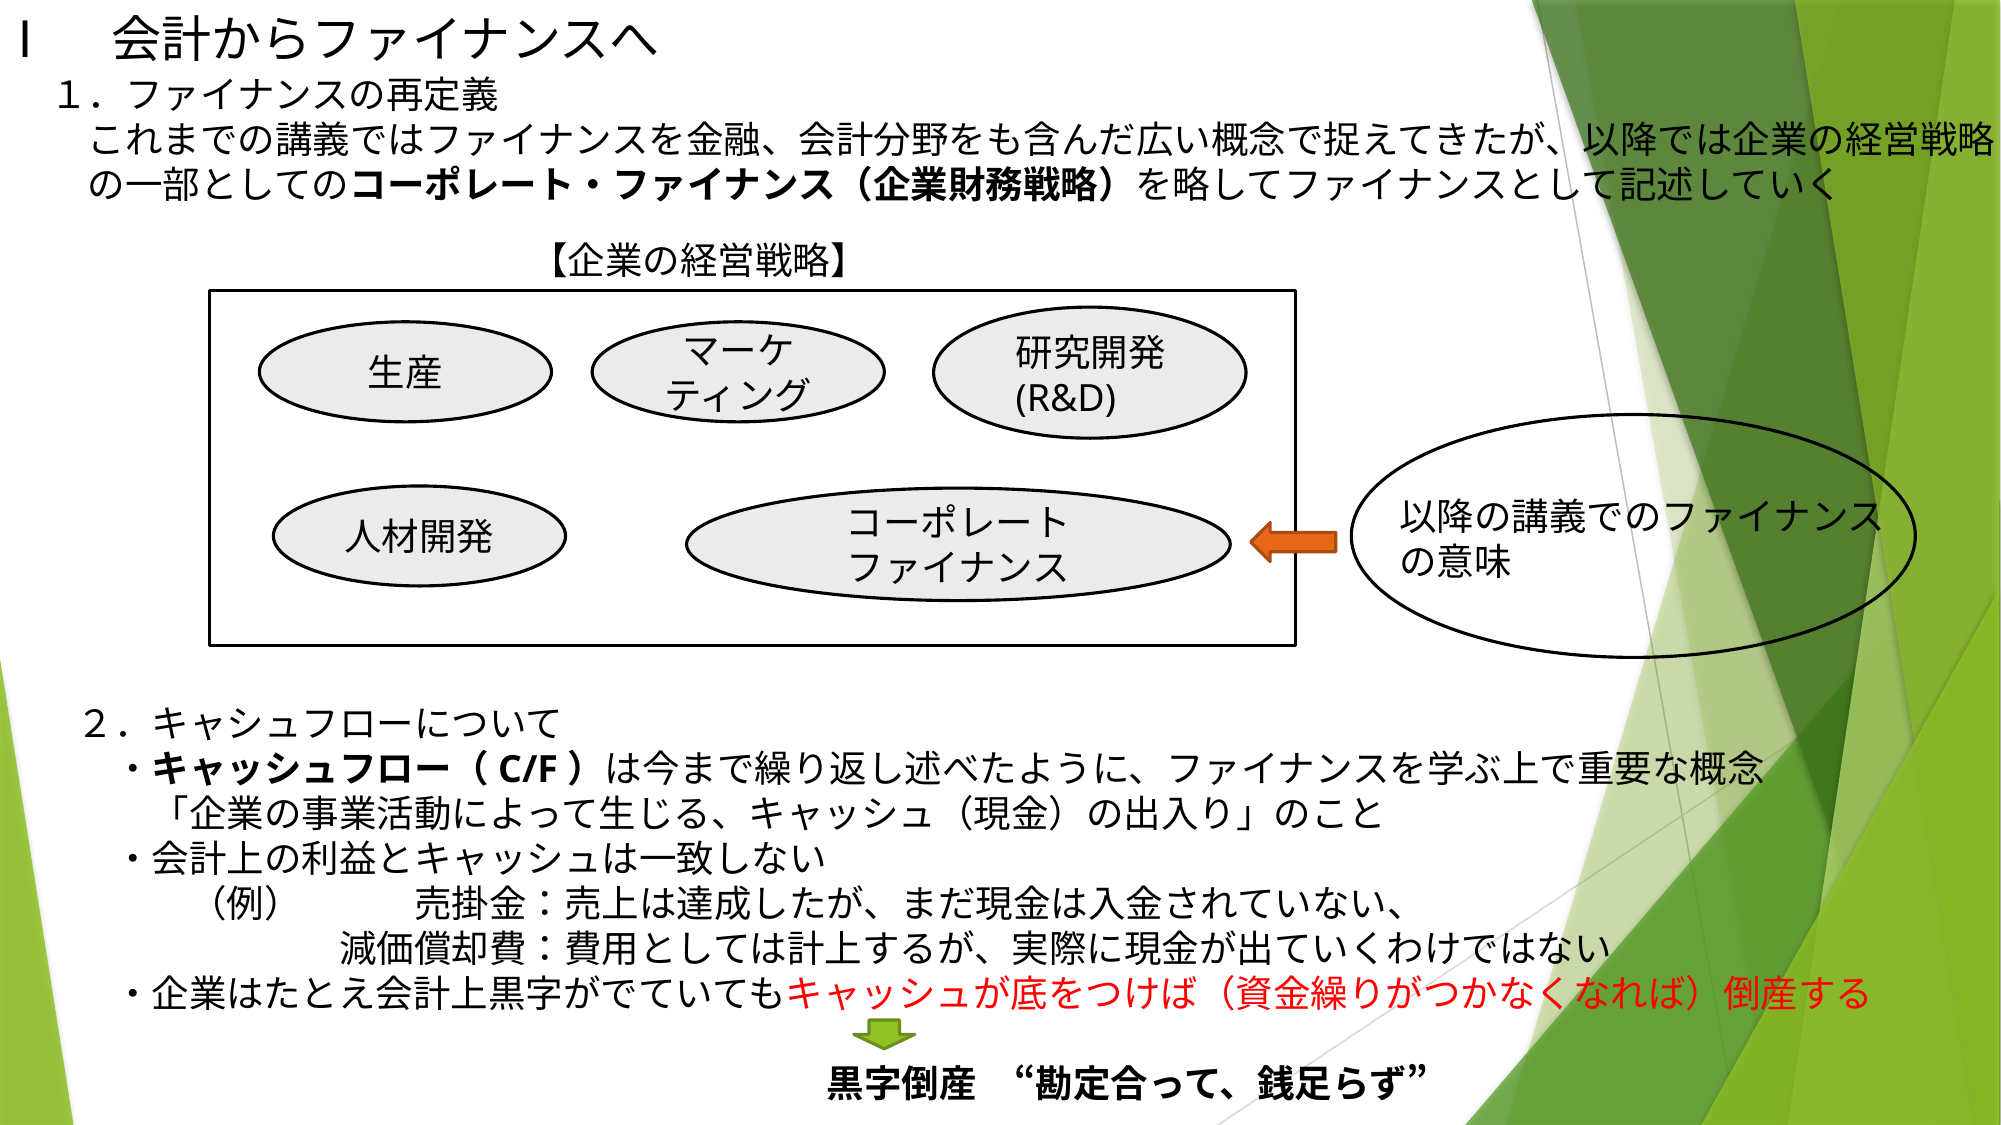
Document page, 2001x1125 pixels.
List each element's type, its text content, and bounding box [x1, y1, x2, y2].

text_box マーケティング [590, 320, 886, 424]
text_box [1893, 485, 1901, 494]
text_box 【企業の経営戦略】 [515, 229, 883, 290]
text_box [1349, 412, 1917, 659]
text_box ２．キャシュフローについて ・キャッシュフロー（C/F）は今まで繰り返し述べたように、ファイナンスを学ぶ上で重要な概念 「企業の事業活動によって生じる、キャッシュ（現金）の出入り」のこと ・会計上の利益とキャッシュは一致しない （例） 売掛金：売上は達成したが、まだ現金は入金されていない、 減価償却費：費用としては計上するが、実際に現金が出ていくわけではない ・企業はたとえ会計上黒字がでていてもキャッシュが底をつけば（資金繰りがつかなくなれば）倒産する 黒字倒産 “勘定合って、銭足らず” [61, 692, 1889, 1125]
text_box １．ファイナンスの再定義 これまでの講義ではファイナンスを金融、会計分野をも含んだ広い概念で捉えてきたが、以降では企業の経営戦略 の一部としてのコーポレート・ファイナンス（企業財務戦略）を略してファイナンスとして記述していく [35, 64, 2000, 214]
text_box 人材開発 [271, 484, 568, 588]
text_box 研究開発 (R&D) [1000, 321, 1181, 427]
text_box [852, 1018, 917, 1051]
text_box [1249, 521, 1338, 564]
text_box 以降の講義でのファイナンス の意味 [1802, 578, 1901, 636]
text_box 生産 [257, 320, 554, 424]
text_box コーポレート ファイナンス [684, 486, 1232, 603]
text_box 以降の講義でのファイナンス の意味 [1384, 596, 1465, 636]
text_box Ⅰ 会計からファイナンスへ [0, 0, 675, 75]
text_box ) [208, 289, 1297, 647]
text_box [931, 305, 1248, 440]
